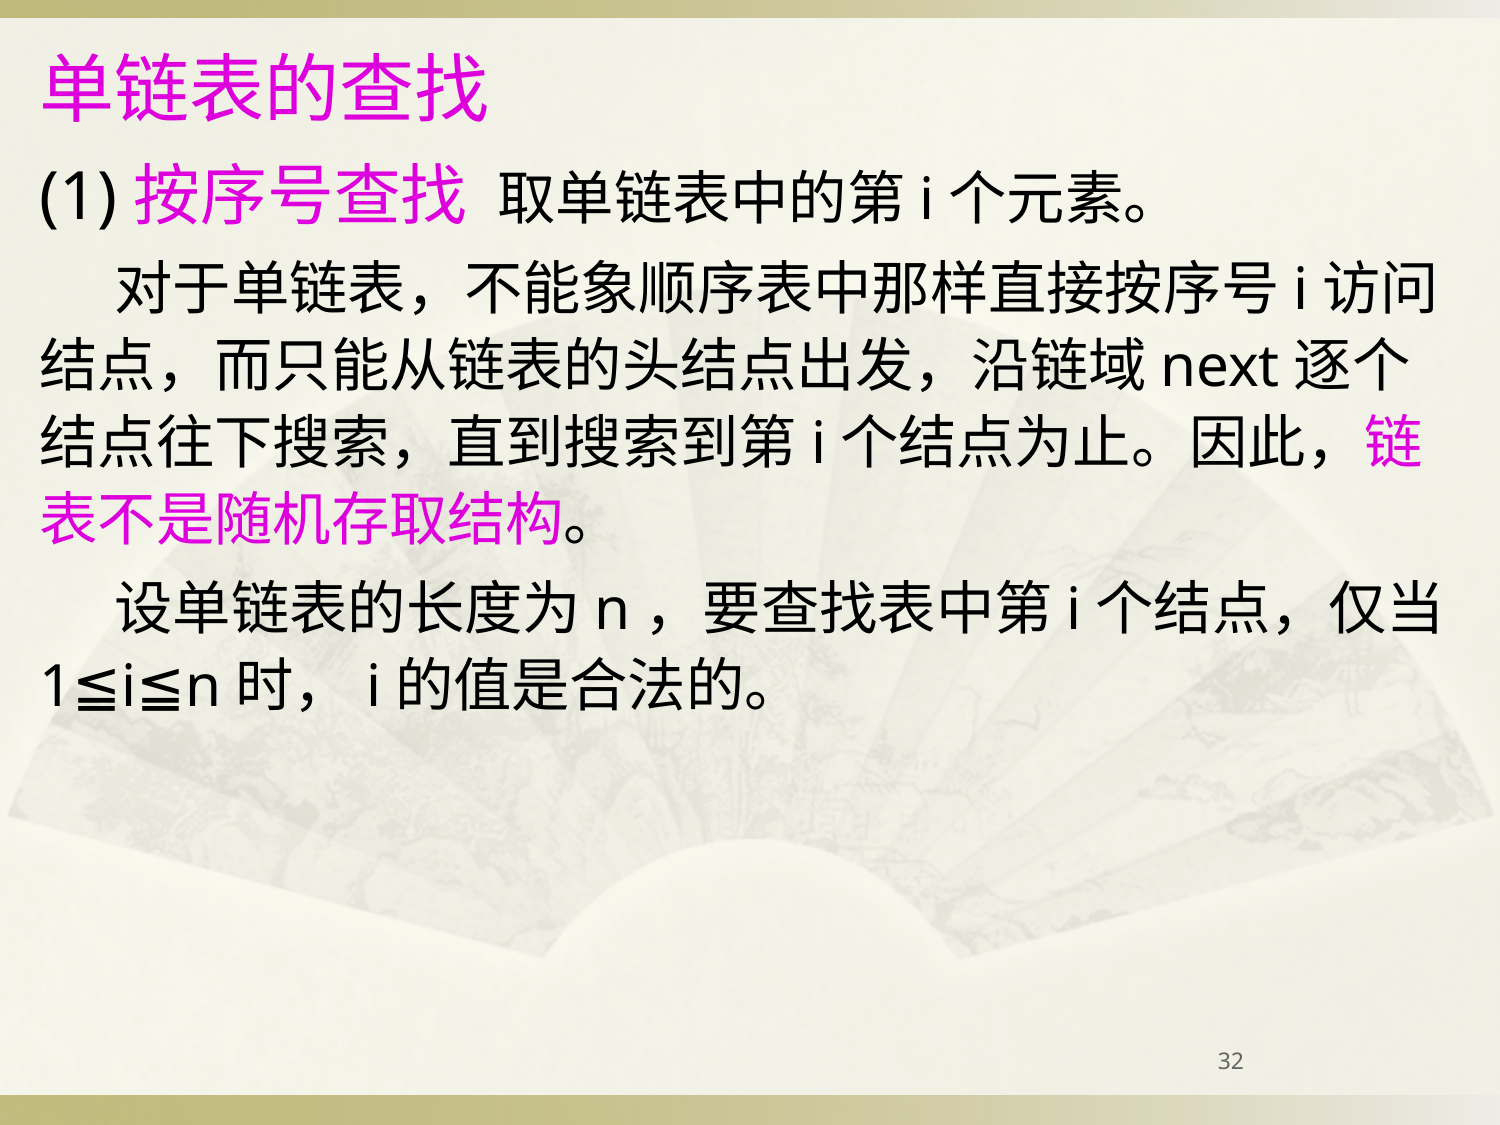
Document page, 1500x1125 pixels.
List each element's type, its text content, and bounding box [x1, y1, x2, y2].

slide_number 32 [1074, 1025, 1388, 1100]
list 单链表的查找 (1)按序号查找 取单链表中的第i个元素。 对于单链表，不能象顺序表中那样直接按序号i访问结点，而只能从链表的头结点出发，沿链域next逐个结点往下搜索，直到搜索到第i个结点为止。因此，链表不是随机存取结构。 设单链表的长度为n，要查找表中第i个结点，仅当1≦i≦n时，i的值是合法的。 [24, 24, 1471, 764]
